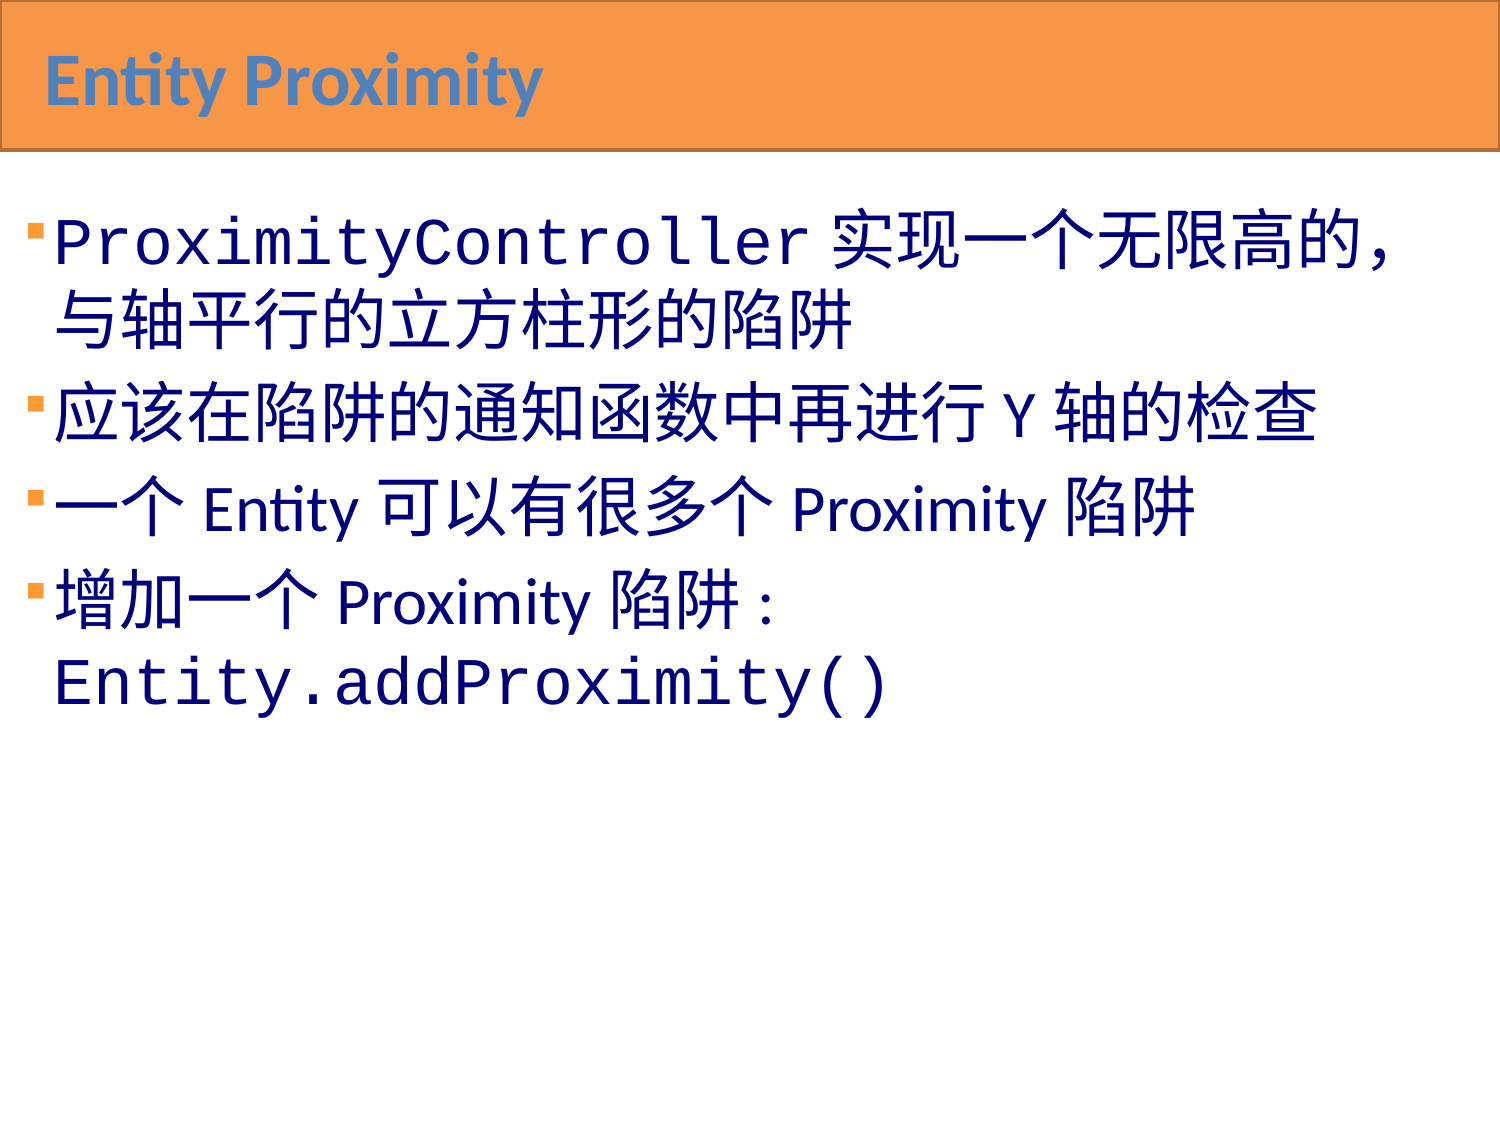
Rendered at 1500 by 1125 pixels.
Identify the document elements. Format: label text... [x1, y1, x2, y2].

text_box ProximityController实现一个无限高的，与轴平行的立方柱形的陷阱 应该在陷阱的通知函数中再进行Y轴的检查 一个Entity可以有很多个Proximity陷阱 增加一个Proximity陷阱: Entity.addProximity() [14, 196, 1500, 1071]
text_box [0, 0, 1500, 152]
title Entity Proximity [29, 21, 1483, 129]
